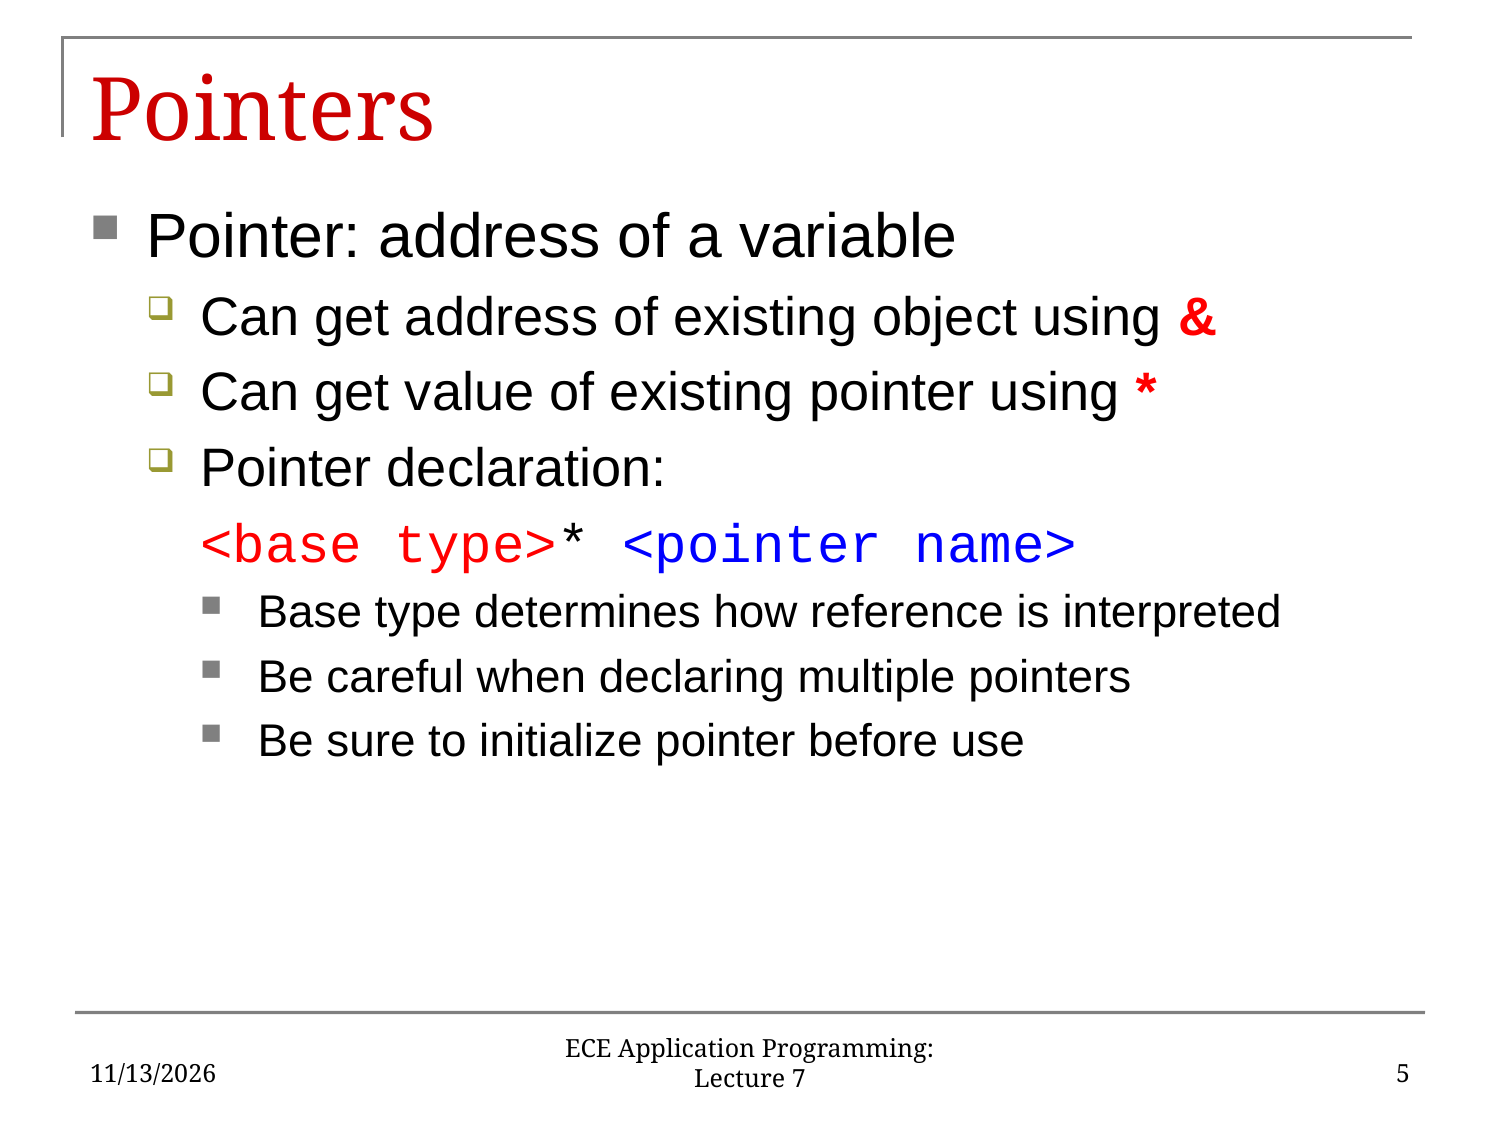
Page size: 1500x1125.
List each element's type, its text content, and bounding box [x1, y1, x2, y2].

slide_number 5 [1074, 1023, 1426, 1100]
list Pointer: address of a variable Can get address of existing object using & Can get value of existing pointer using * Pointer declaration: <base type>* <pointer name> Base type determines how reference is interpreted Be careful when declaring multiple pointers Be sure to initialize pointer before use [75, 187, 1425, 1006]
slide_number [74, 1023, 426, 1100]
title Pointers [75, 45, 1425, 163]
footer ECE Application Programming: Lecture 7 [512, 1024, 988, 1101]
